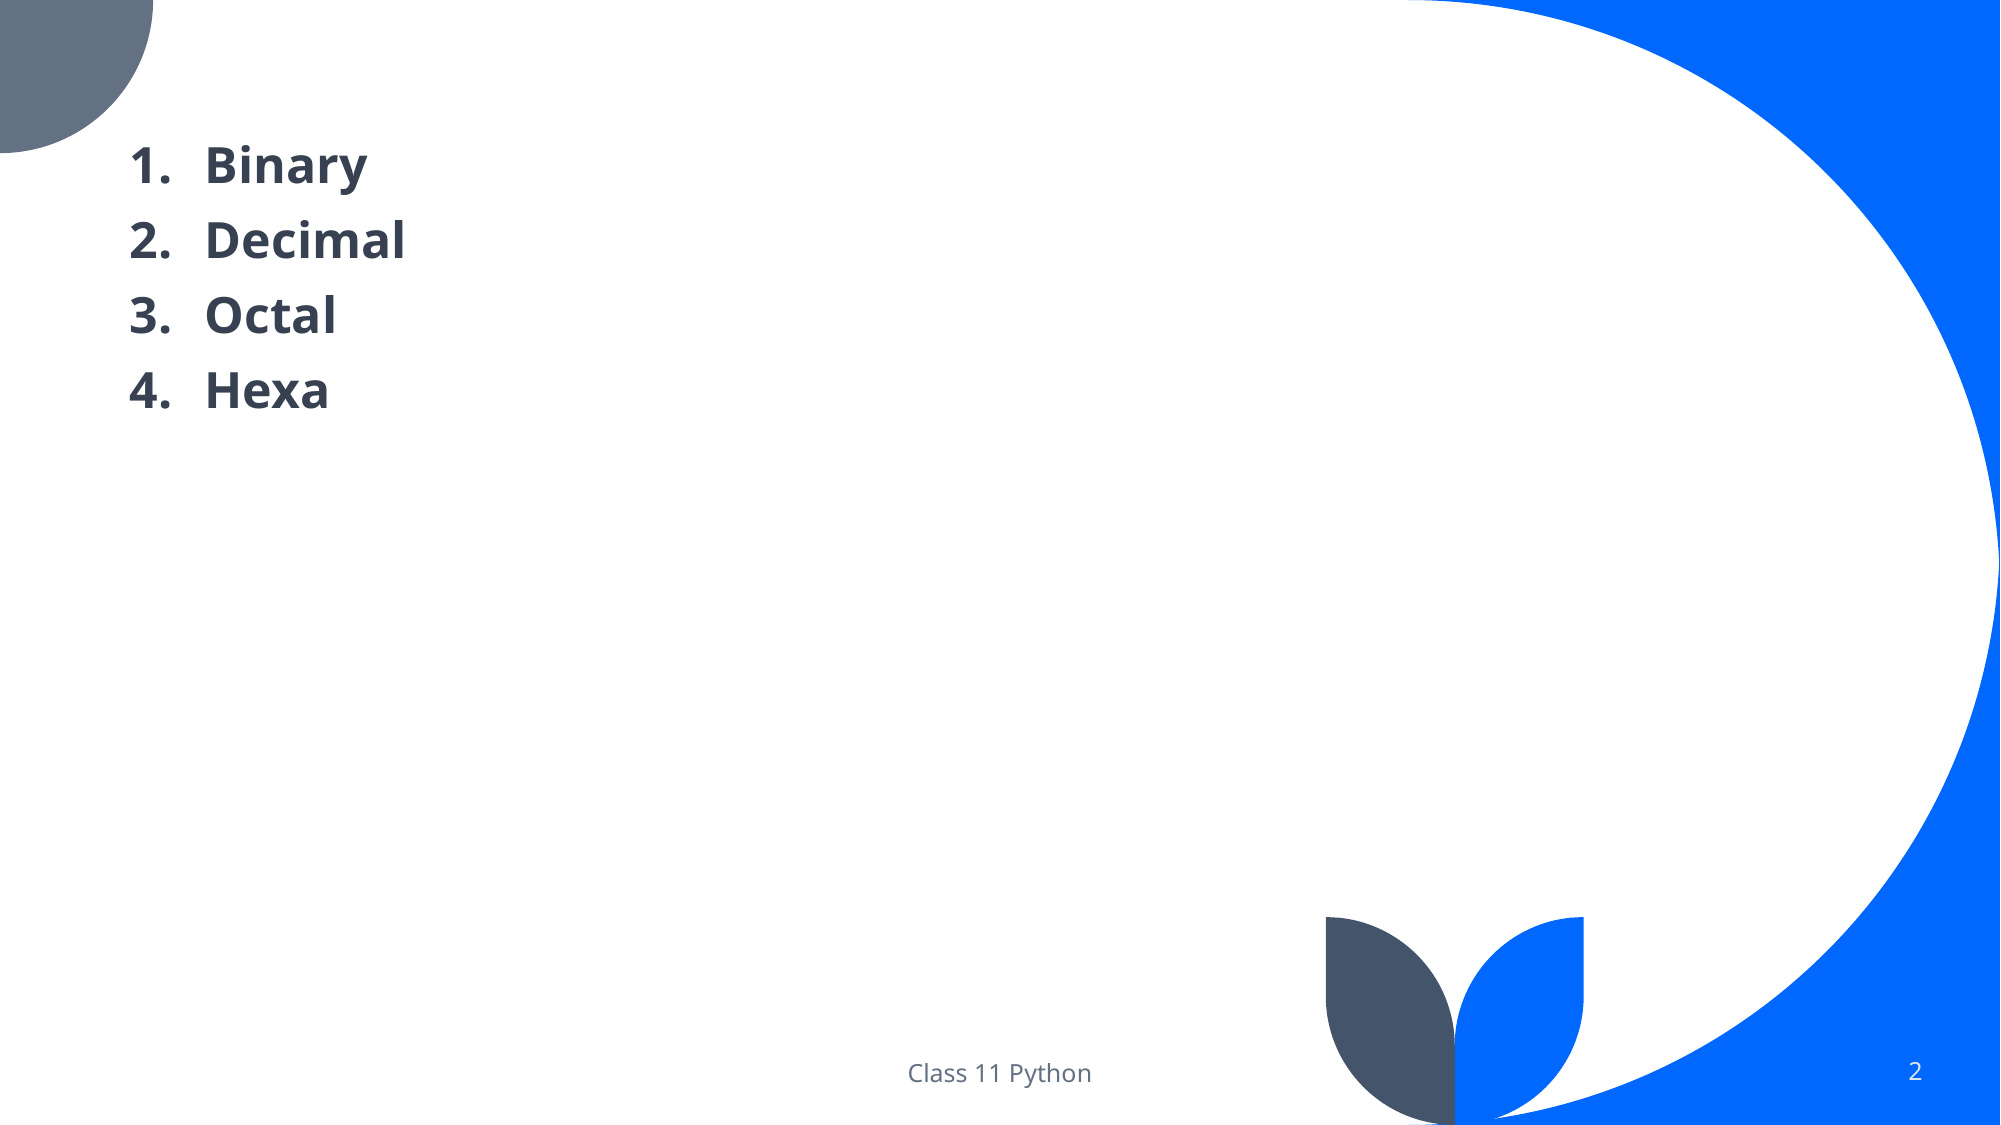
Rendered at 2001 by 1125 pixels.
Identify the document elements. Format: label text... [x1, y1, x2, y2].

list Binary Decimal Octal Hexa [114, 133, 1770, 916]
footer Class 11 Python [662, 1042, 1338, 1103]
slide_number 2 [1665, 1042, 1938, 1103]
